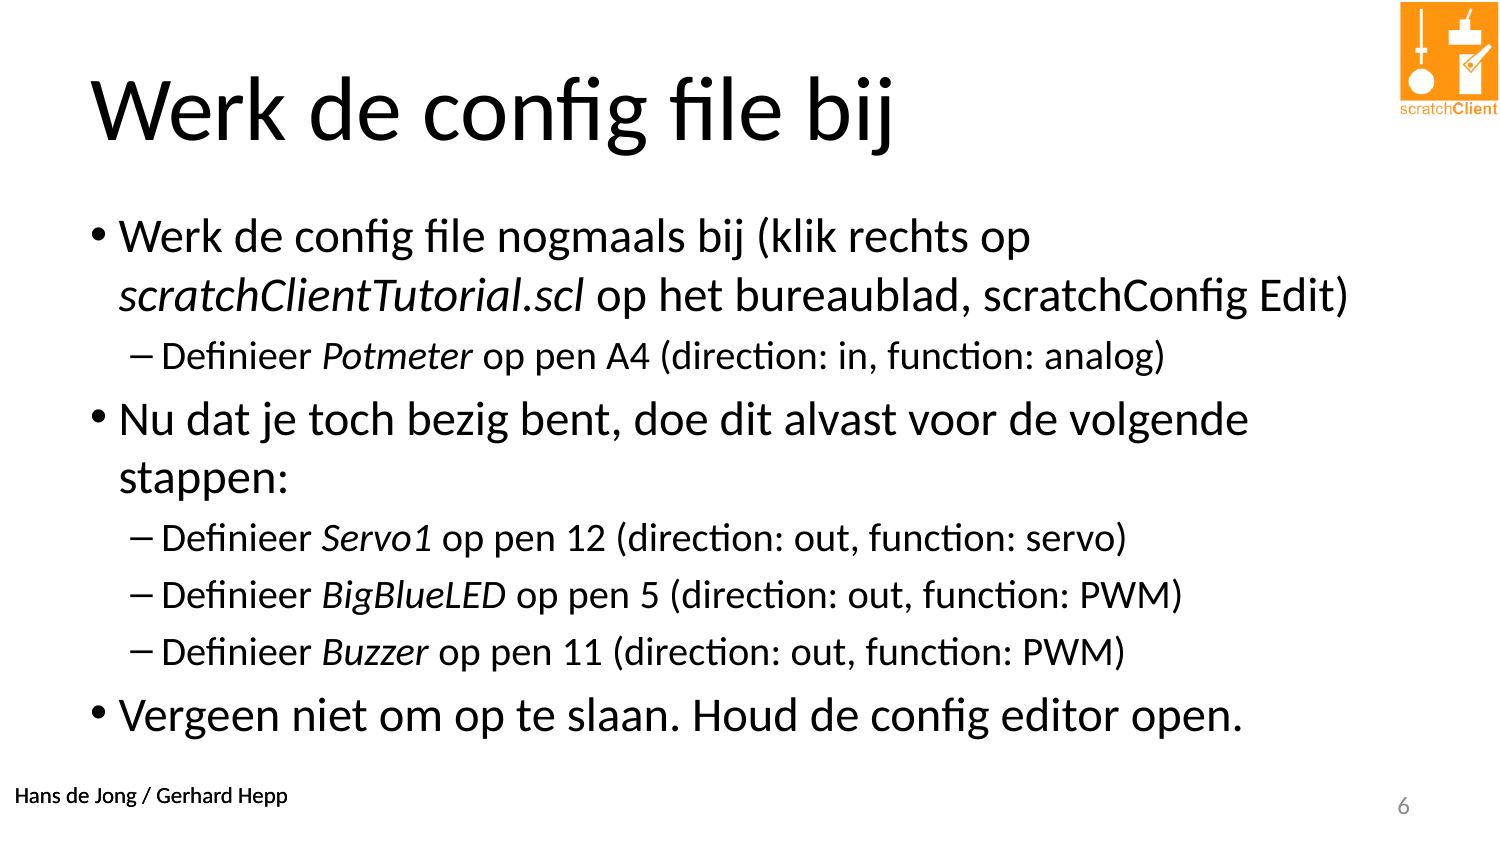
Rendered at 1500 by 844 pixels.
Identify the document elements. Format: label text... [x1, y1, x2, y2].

picture [1398, 2, 1499, 118]
title Werk de config file bij [75, 33, 1425, 175]
list Werk de config file nogmaals bij (klik rechts op scratchClientTutorial.scl op het bureaublad, scratchConfig Edit) Definieer Potmeter op pen A4 (direction: in, function: analog) Nu dat je toch bezig bent, doe dit alvast voor de volgende stappen: Definieer Servo1 op pen 12 (direction: out, function: servo) Definieer BigBlueLED op pen 5 (direction: out, function: PWM) Definieer Buzzer op pen 11 (direction: out, function: PWM) Vergeen niet om op te slaan. Houd de config editor open. [75, 196, 1425, 754]
slide_number 6 [1340, 782, 1425, 827]
